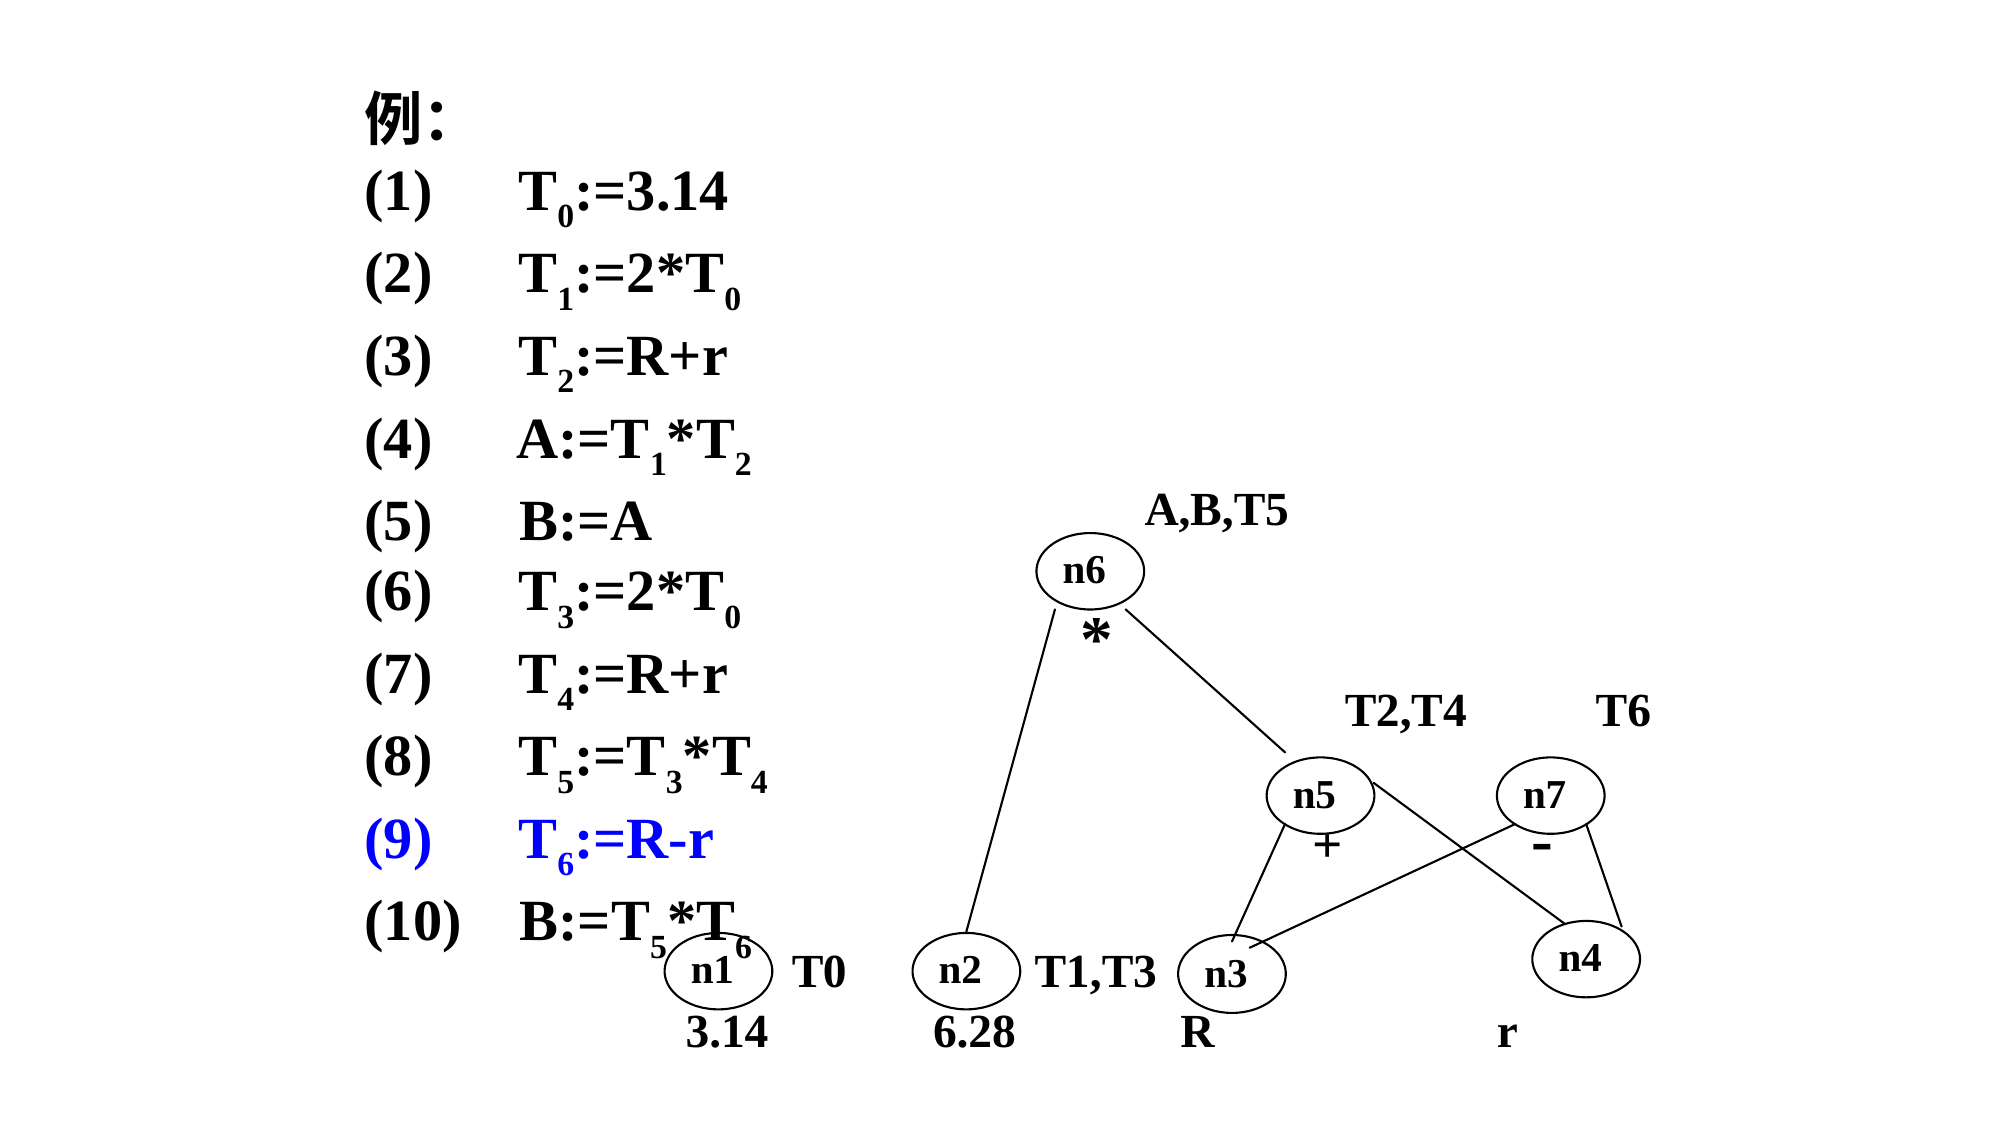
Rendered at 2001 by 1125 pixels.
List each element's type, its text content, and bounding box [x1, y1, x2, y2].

text_box 例： (1) T0:=3.14 (2) T1:=2*T0 (3) T2:=R+r (4) A:=T1*T2 (5) B:=A (6) T3:=2*T0 (7) T4:=R+r (8) T5:=T3*T4 (9) T6:=R-r (10) B:=T5*T6 [349, 74, 863, 973]
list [449, 399, 1726, 1063]
